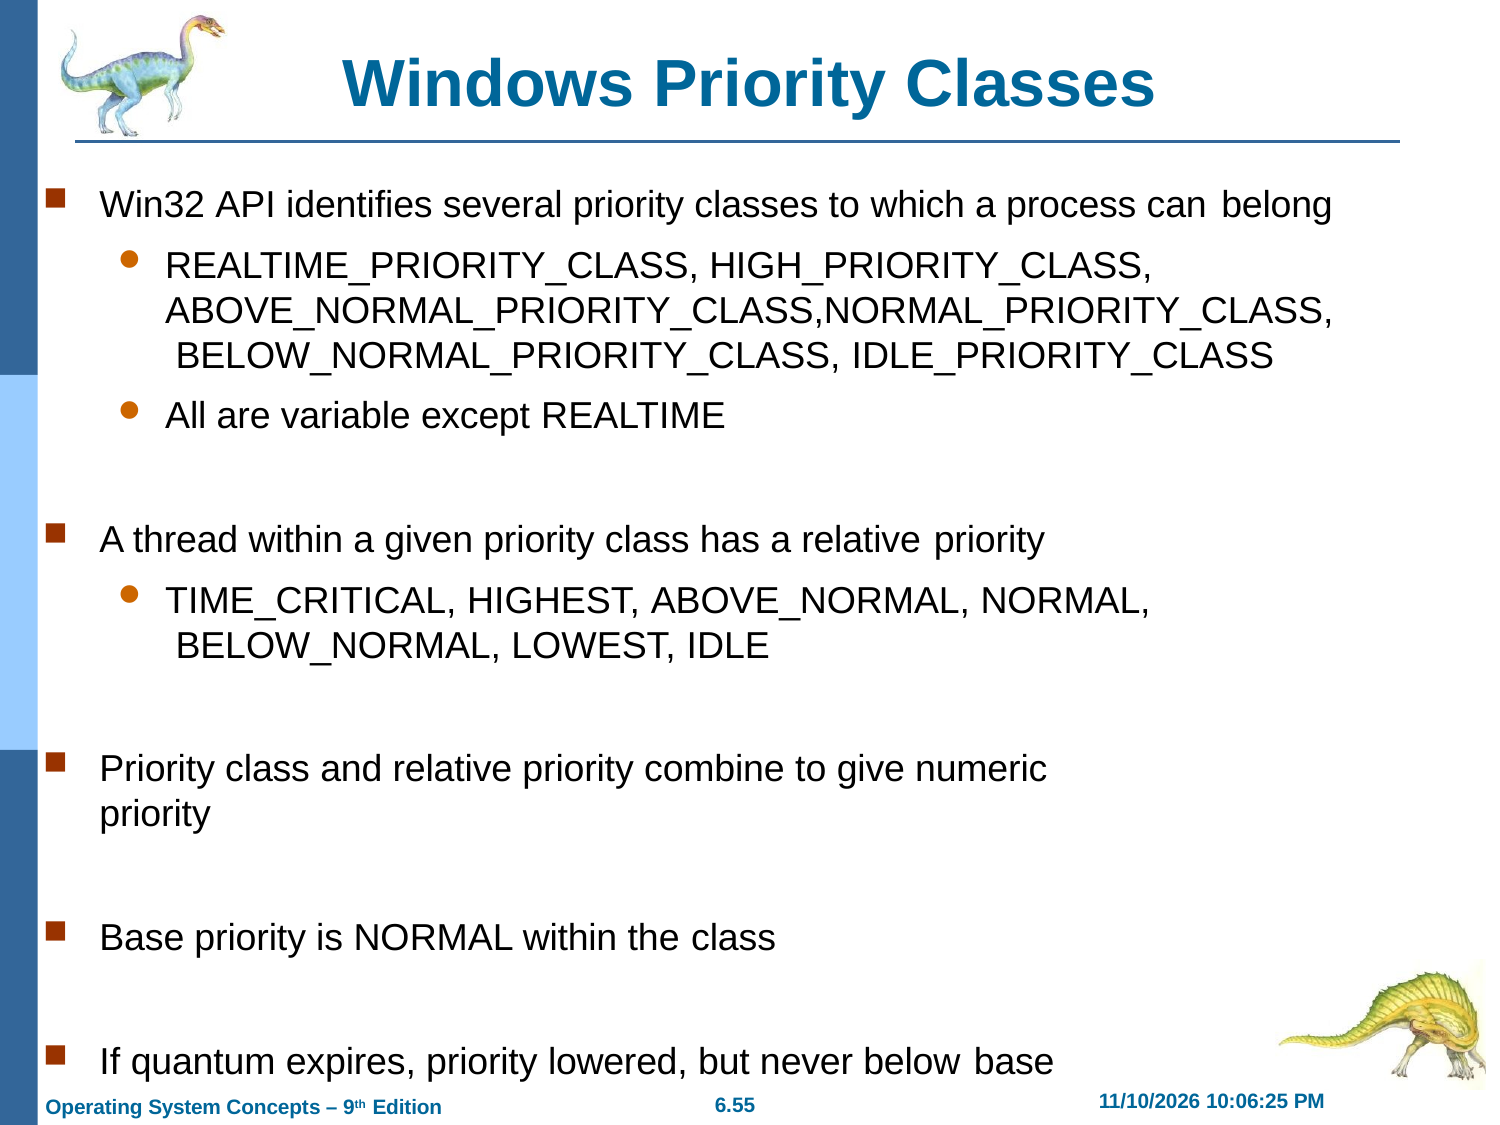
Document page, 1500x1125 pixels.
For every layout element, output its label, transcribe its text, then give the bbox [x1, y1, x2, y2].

title Windows Priority Classes [340, 38, 1160, 162]
picture [58, 11, 228, 146]
footer Operating System Concepts – 9th Edition [43, 1093, 450, 1125]
text_box [1275, 959, 1486, 1090]
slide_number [1096, 1087, 1478, 1125]
text_box Win32 API identifies several priority classes to which a process can belong REALTIME_PRIORITY_CLASS, HIGH_PRIORITY_CLASS, ABOVE_NORMAL_PRIORITY_CLASS,NORMAL_PRIORITY_CLASS, BELOW_NORMAL_PRIORITY_CLASS, IDLE_PRIORITY_CLASS All are variable except REALTIME A thread within a given priority class has a relative priority TIME_CRITICAL, HIGHEST, ABOVE_NORMAL, NORMAL, BELOW_NORMAL, LOWEST, IDLE Priority class and relative priority combine to give numeric priority Base priority is NORMAL within the class If quantum expires, priority lowered, but never below base [41, 162, 1343, 1082]
slide_number 6.55 [712, 1091, 760, 1125]
